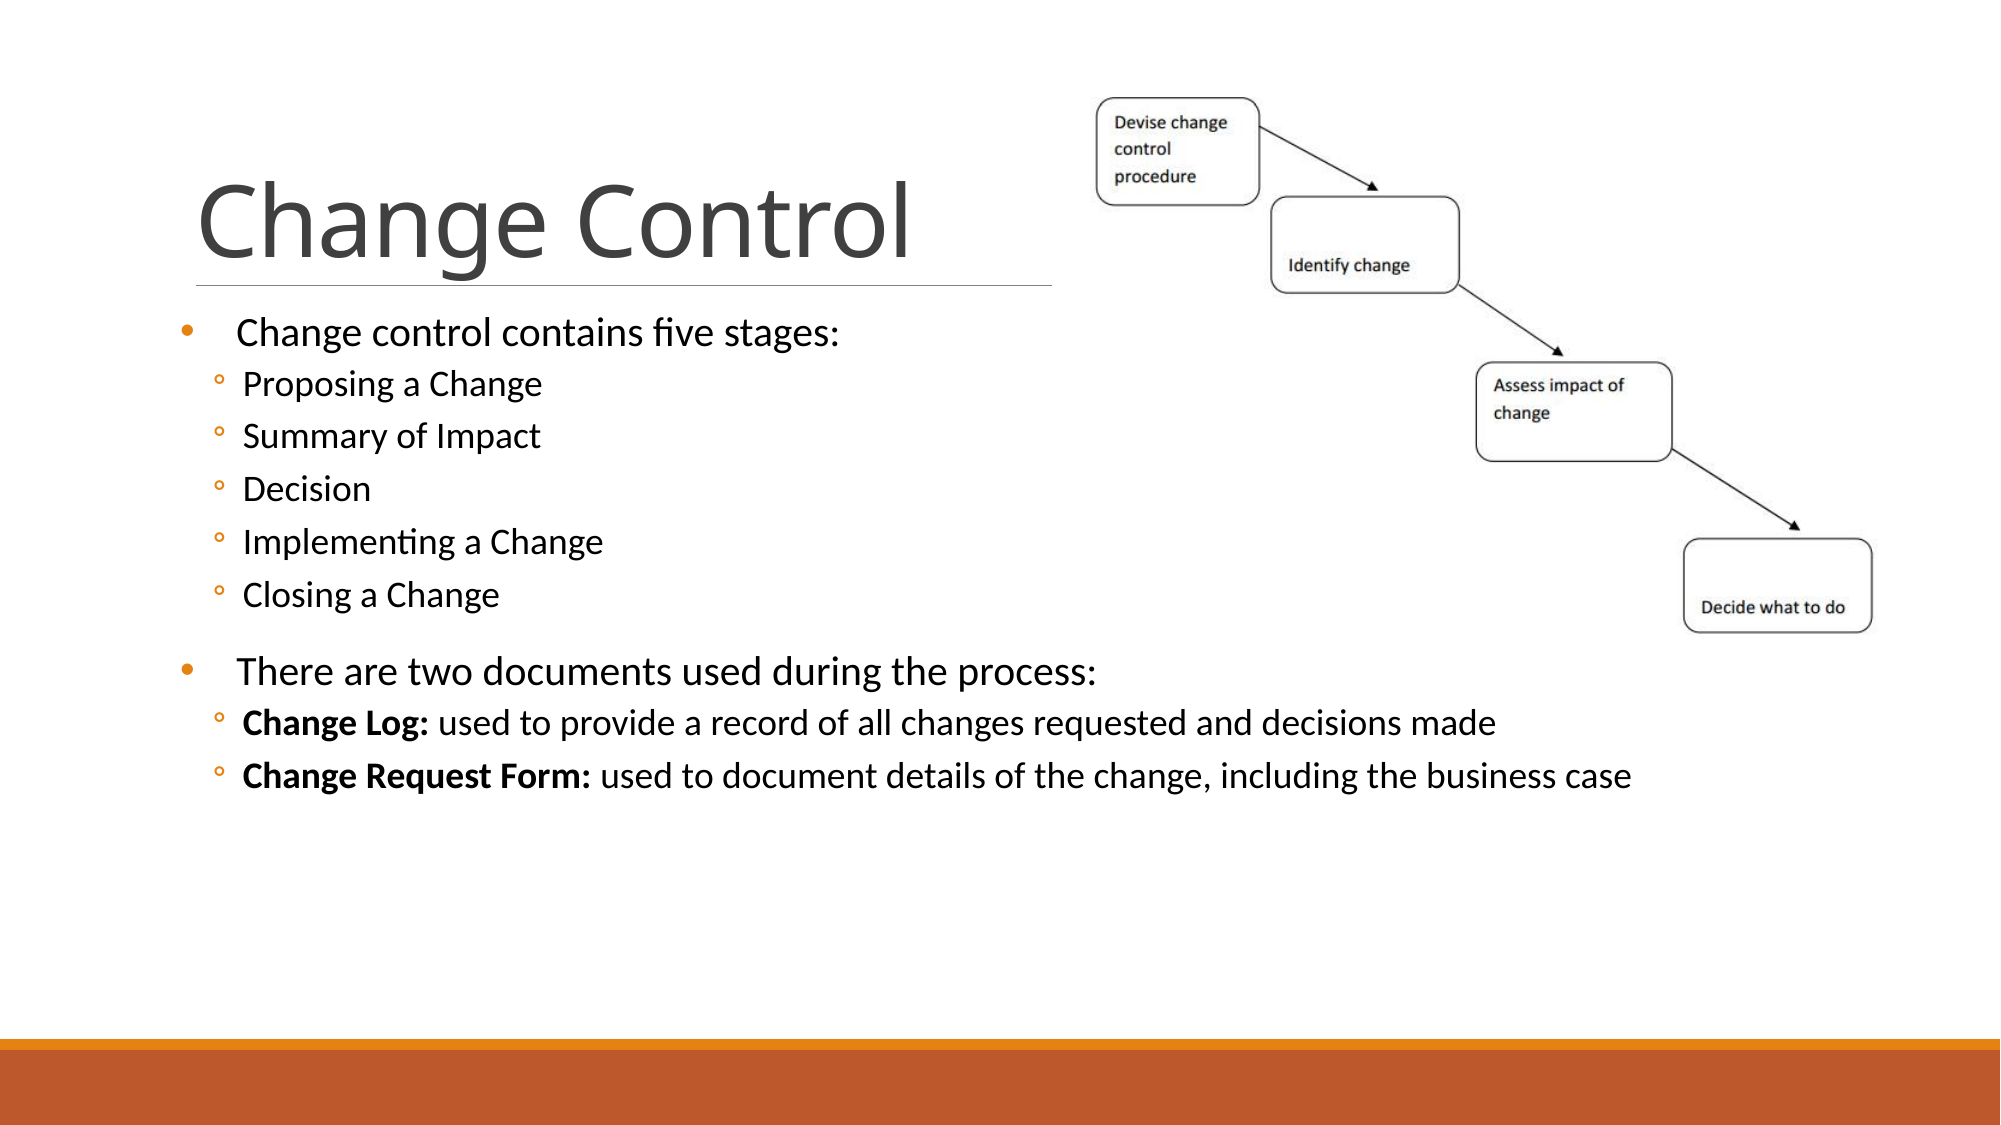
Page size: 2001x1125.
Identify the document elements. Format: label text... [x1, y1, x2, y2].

picture [1051, 77, 1896, 642]
list Change control contains five stages: Proposing a Change Summary of Impact Decision Implementing a Change Closing a Change There are two documents used during the process: Change Log: used to provide a record of all changes requested and decisions made Change Request Form: used to document details of the change, including the business case [180, 302, 1830, 1038]
title Change Control [180, 47, 1830, 285]
